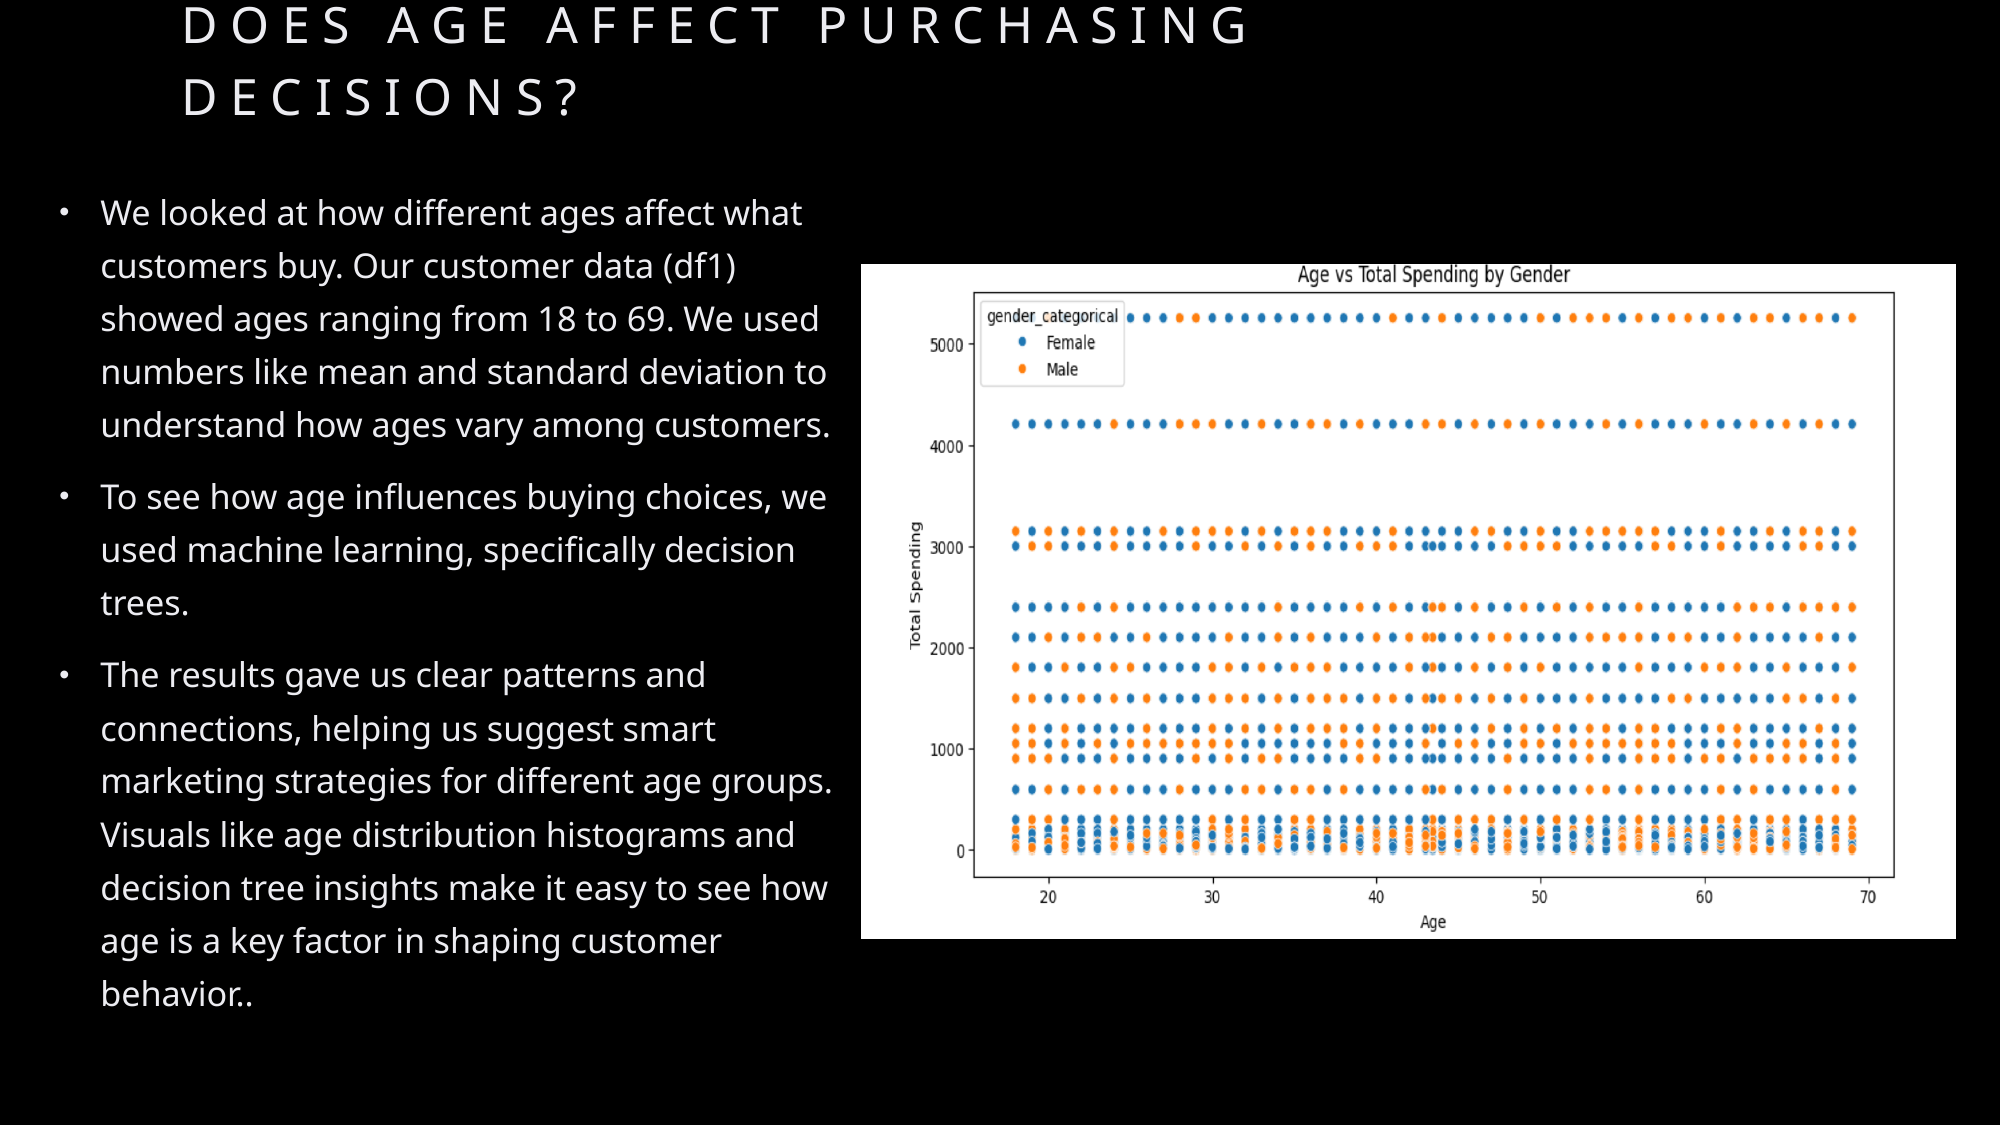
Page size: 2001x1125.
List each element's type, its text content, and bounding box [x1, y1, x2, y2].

list We looked at how different ages affect what customers buy. Our customer data (df1) showed ages ranging from 18 to 69. We used numbers like mean and standard deviation to understand how ages vary among customers. To see how age influences buying choices, we used machine learning, specifically decision trees. The results gave us clear patterns and connections, helping us suggest smart marketing strategies for different age groups. Visuals like age distribution histograms and decision tree insights make it easy to see how age is a key factor in shaping customer behavior.. [44, 171, 855, 1083]
picture [861, 264, 1956, 939]
title Does Age Affect Purchasing Decisions? [166, 42, 1683, 134]
